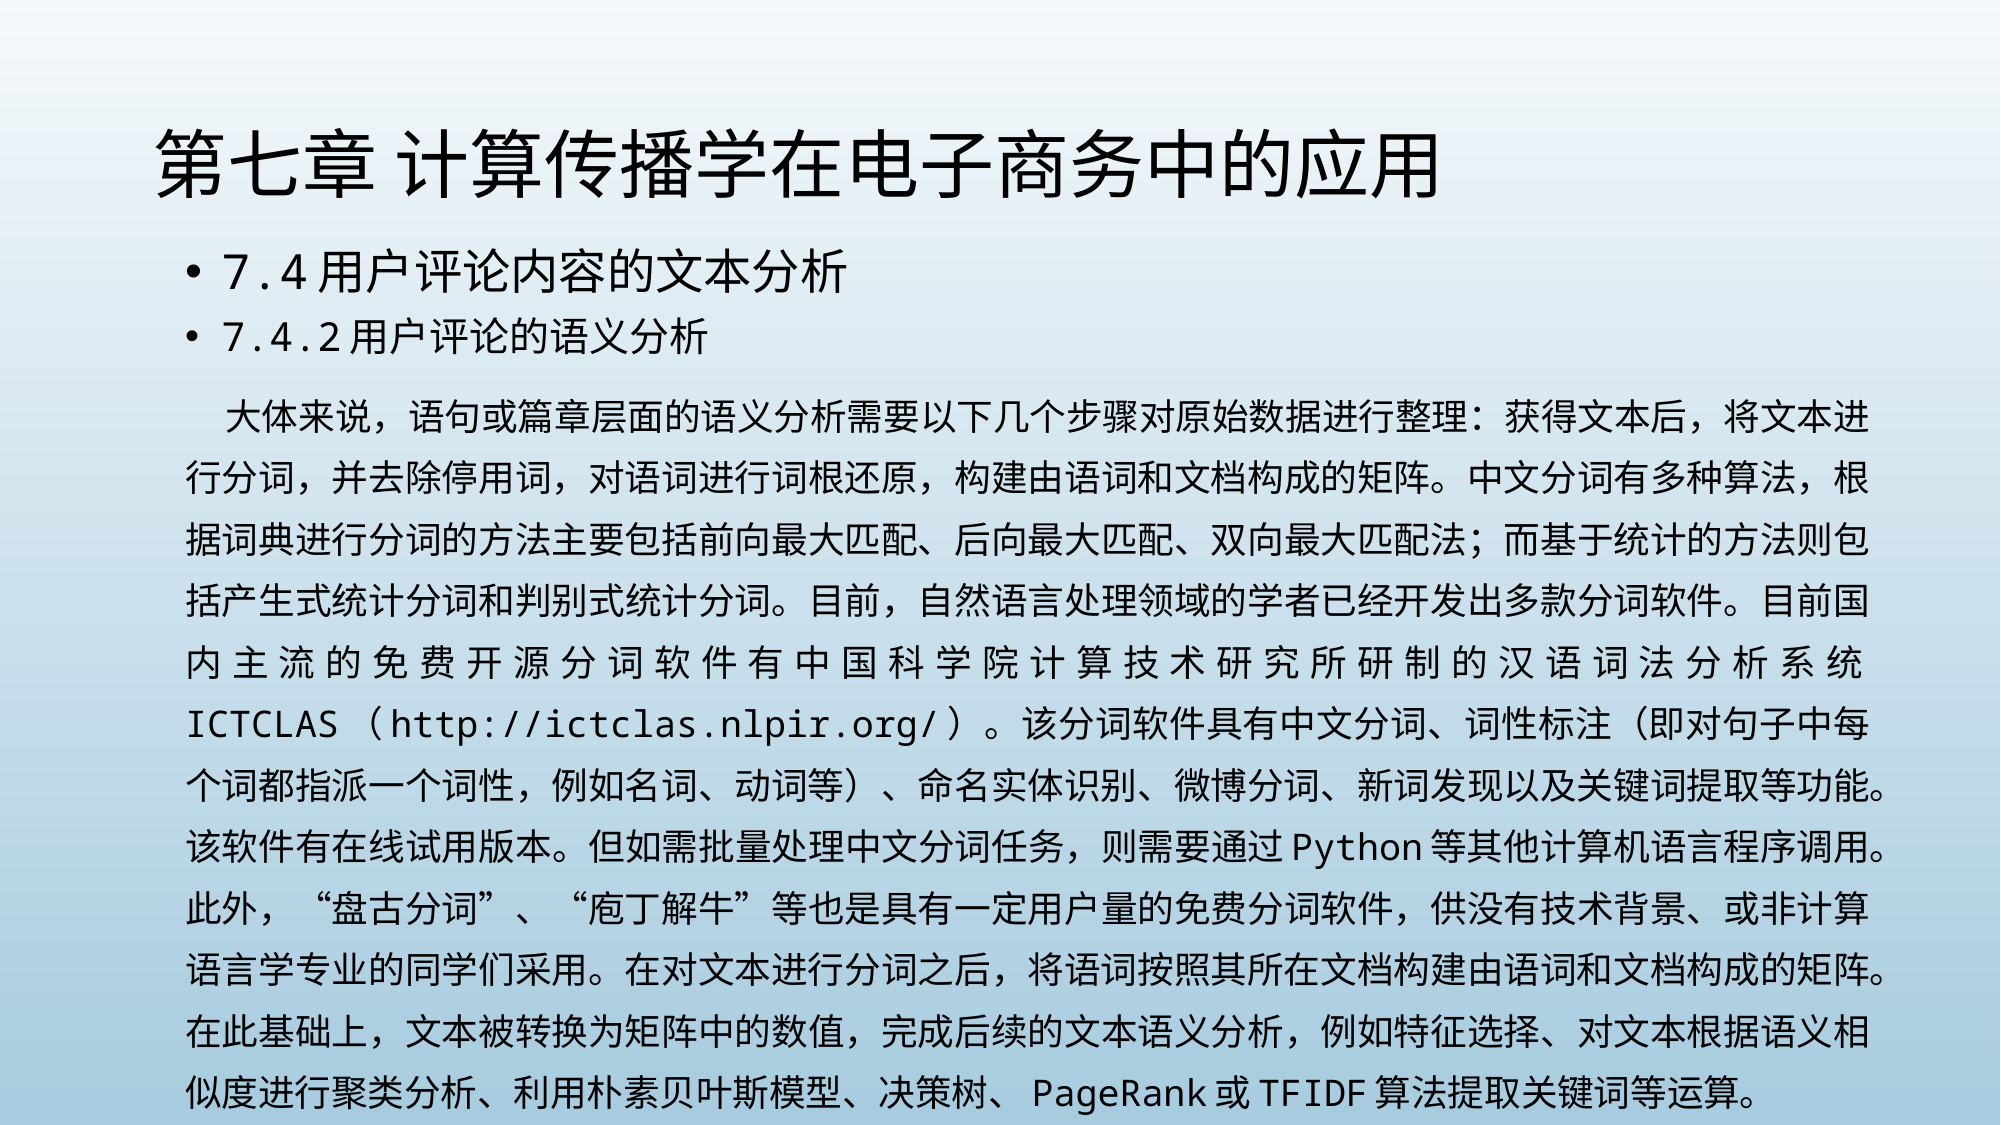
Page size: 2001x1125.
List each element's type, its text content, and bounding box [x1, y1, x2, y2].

list 7.4用户评论内容的文本分析 7.4.2用户评论的语义分析 大体来说，语句或篇章层面的语义分析需要以下几个步骤对原始数据进行整理：获得文本后，将文本进行分词，并去除停用词，对语词进行词根还原，构建由语词和文档构成的矩阵。中文分词有多种算法，根据词典进行分词的方法主要包括前向最大匹配、后向最大匹配、双向最大匹配法；而基于统计的方法则包括产生式统计分词和判别式统计分词。目前，自然语言处理领域的学者已经开发出多款分词软件。目前国内主流的免费开源分词软件有中国科学院计算技术研究所研制的汉语词法分析系统ICTCLAS（http://ictclas.nlpir.org/）。该分词软件具有中文分词、词性标注（即对句子中每个词都指派一个词性，例如名词、动词等）、命名实体识别、微博分词、新词发现以及关键词提取等功能。该软件有在线试用版本。但如需批量处理中文分词任务，则需要通过Python等其他计算机语言程序调用。此外，“盘古分词”、“庖丁解牛”等也是具有一定用户量的免费分词软件，供没有技术背景、或非计算语言学专业的同学们采用。在对文本进行分词之后，将语词按照其所在文档构建由语词和文档构成的矩阵。在此基础上，文本被转换为矩阵中的数值，完成后续的文本语义分析，例如特征选择、对文本根据语义相似度进行聚类分析、利用朴素贝叶斯模型、决策树、PageRank或TFIDF算法提取关键词等运算。 [170, 240, 1885, 1125]
title 第七章 计算传播学在电子商务中的应用 [137, 59, 1863, 278]
